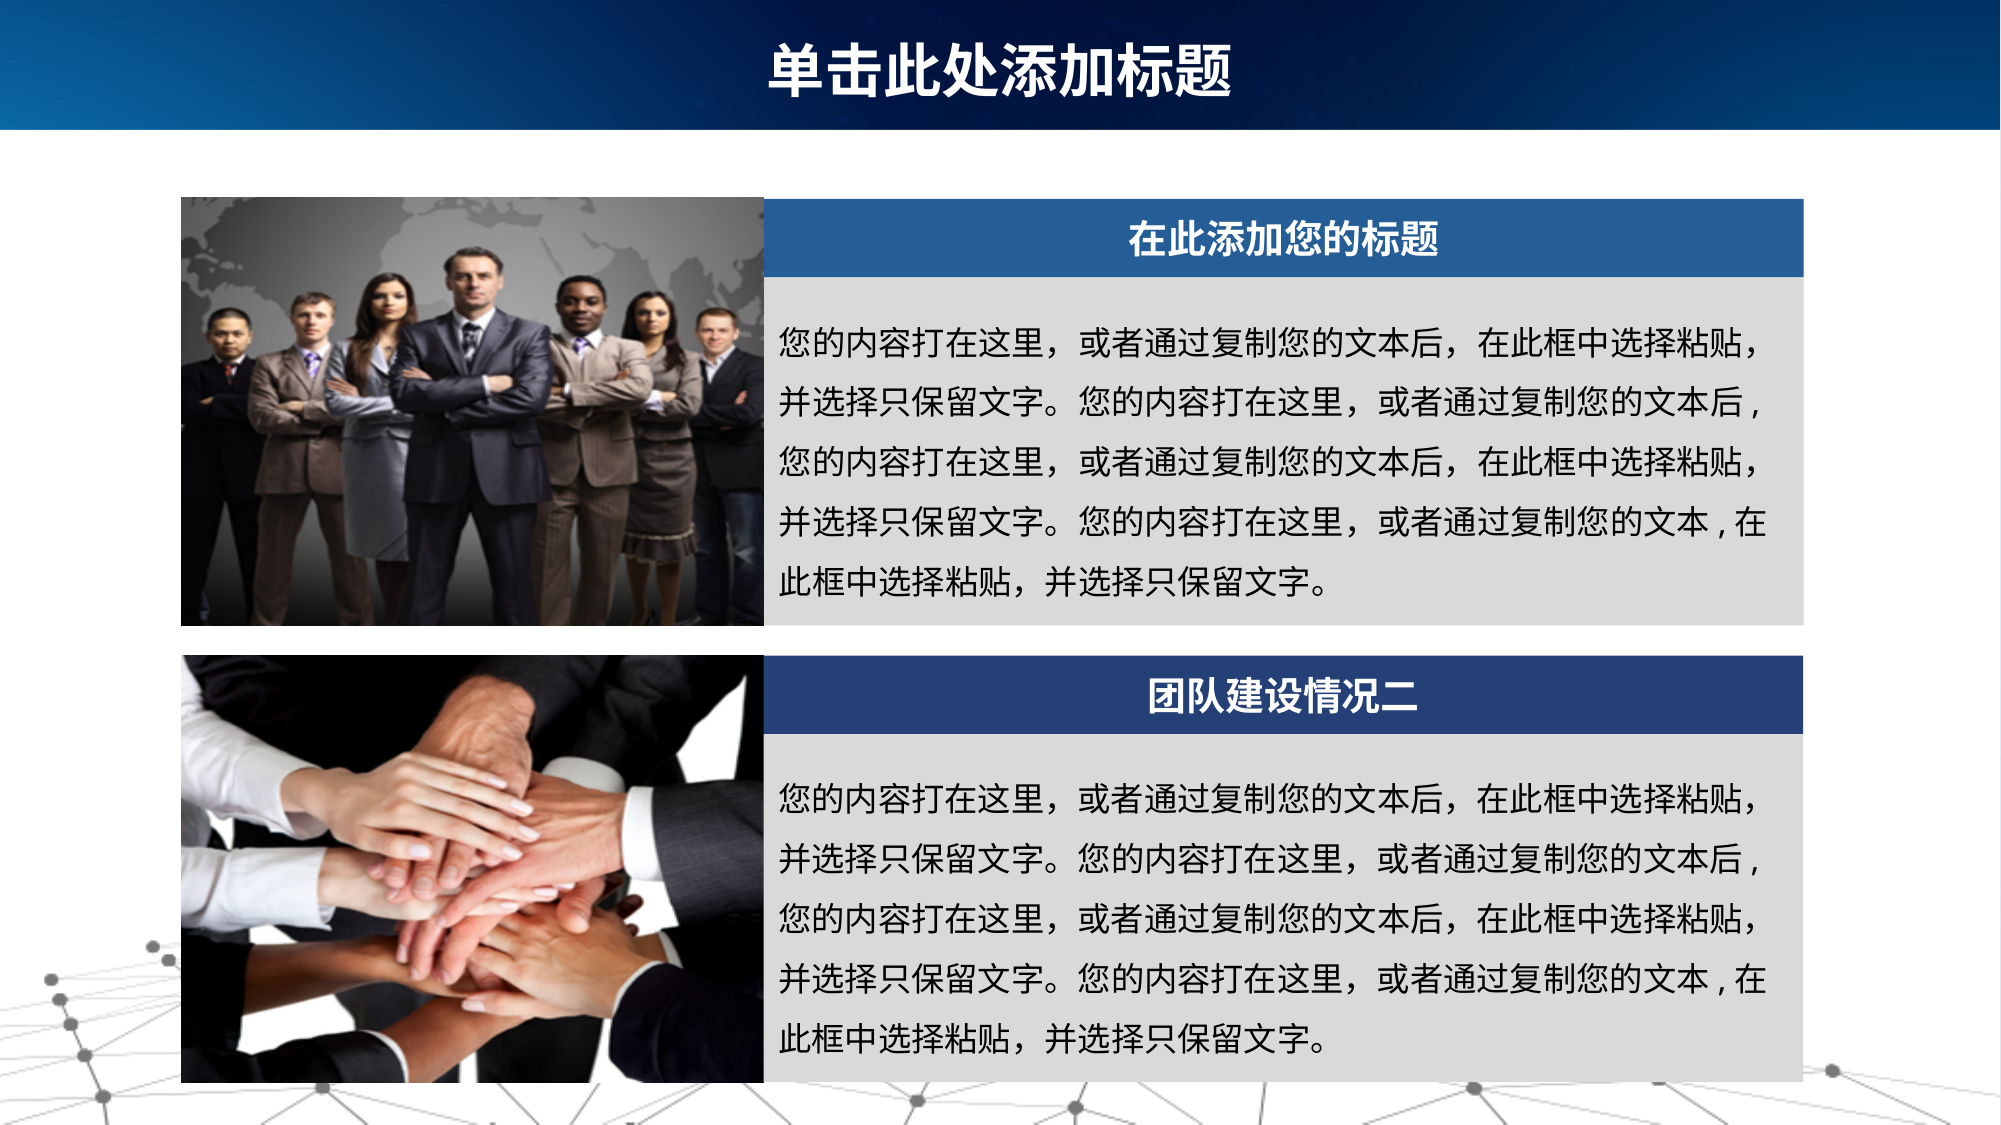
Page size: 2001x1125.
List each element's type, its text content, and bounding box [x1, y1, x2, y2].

picture [180, 197, 764, 626]
picture [0, 0, 2001, 1125]
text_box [764, 198, 1804, 626]
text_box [763, 655, 1804, 1083]
title 单击此处添加标题 [137, 27, 1863, 120]
